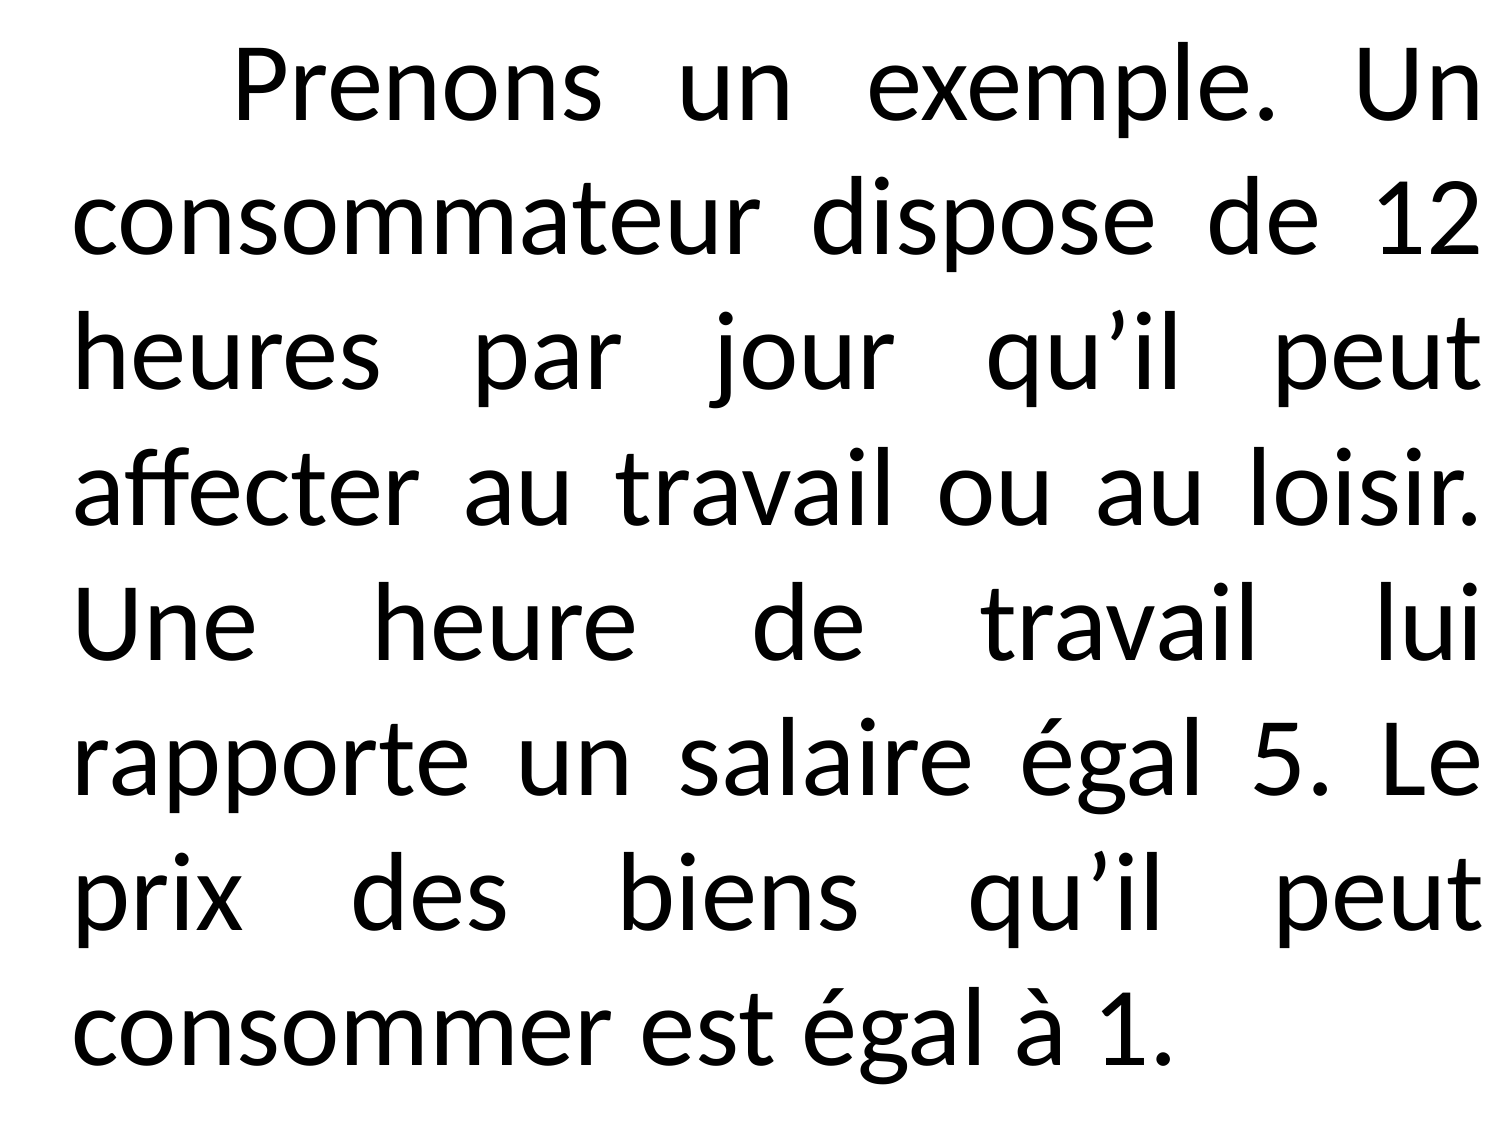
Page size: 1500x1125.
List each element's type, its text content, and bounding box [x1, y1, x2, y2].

list Prenons un exemple. Un consommateur dispose de 12 heures par jour qu’il peut affecter au travail ou au loisir. Une heure de travail lui rapporte un salaire égal 5. Le prix des biens qu’il peut consommer est égal à 1. [0, 0, 1500, 1125]
